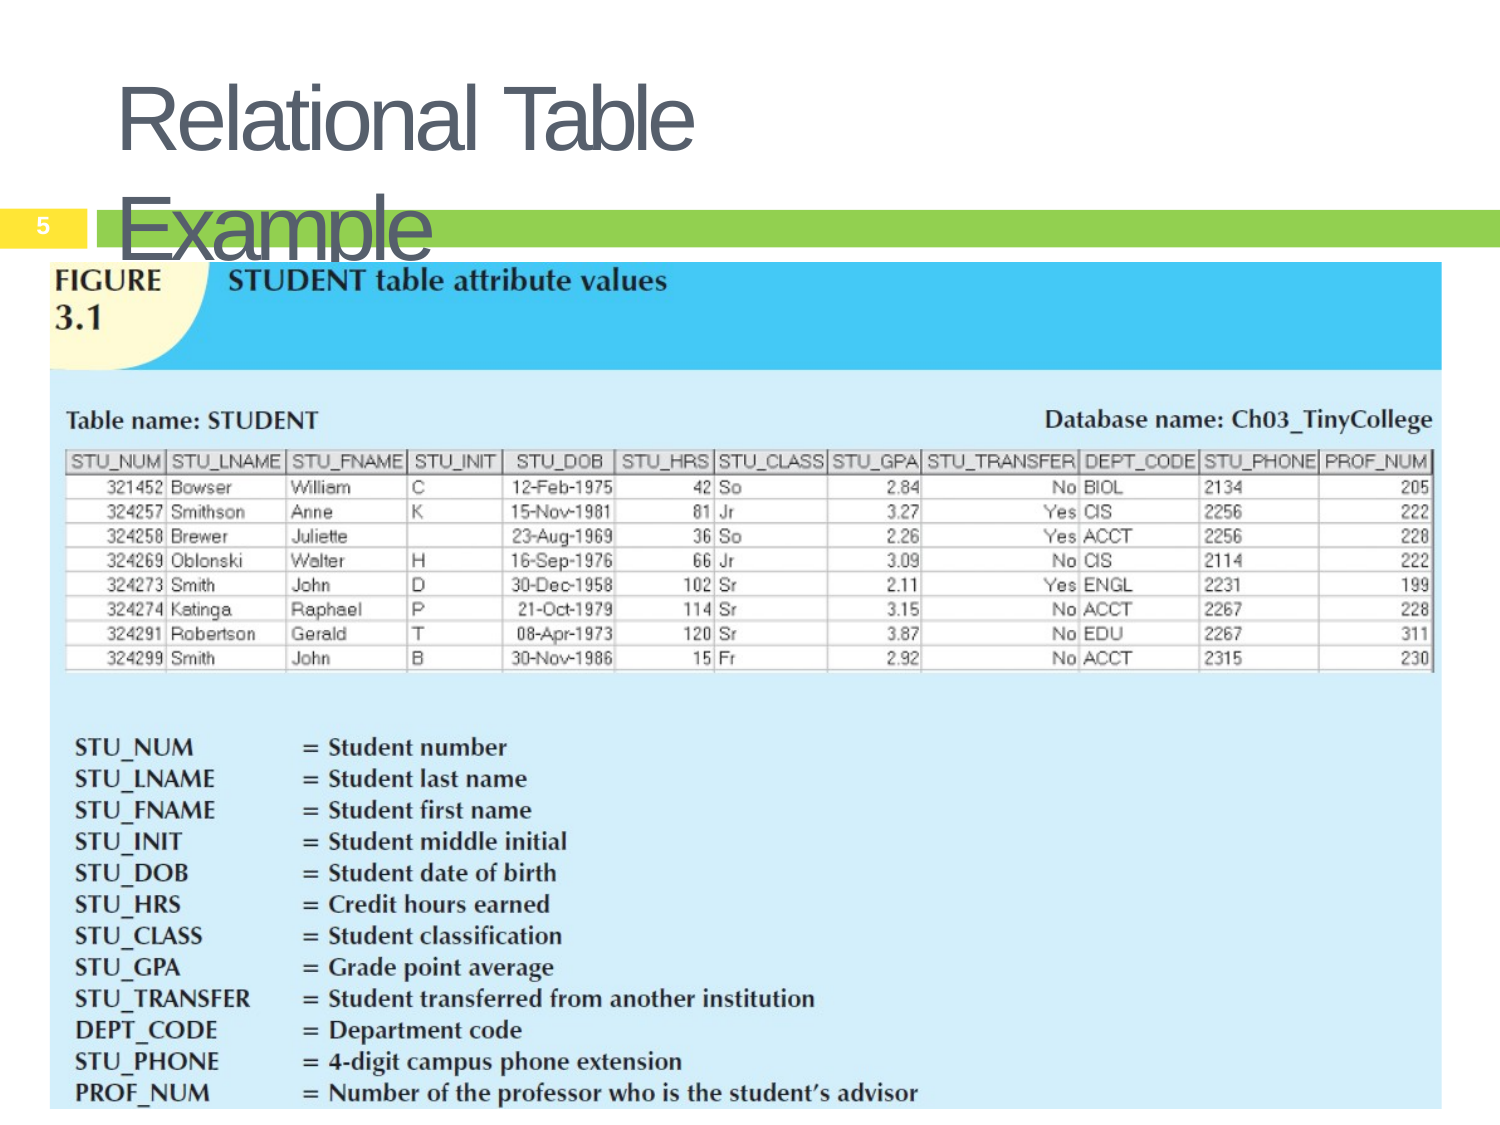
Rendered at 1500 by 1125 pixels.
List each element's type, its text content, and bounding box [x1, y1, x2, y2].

title Relational Table Example [113, 56, 1043, 262]
text_box [49, 262, 1442, 1109]
text_box 5 [34, 207, 53, 240]
text_box [0, 208, 88, 249]
